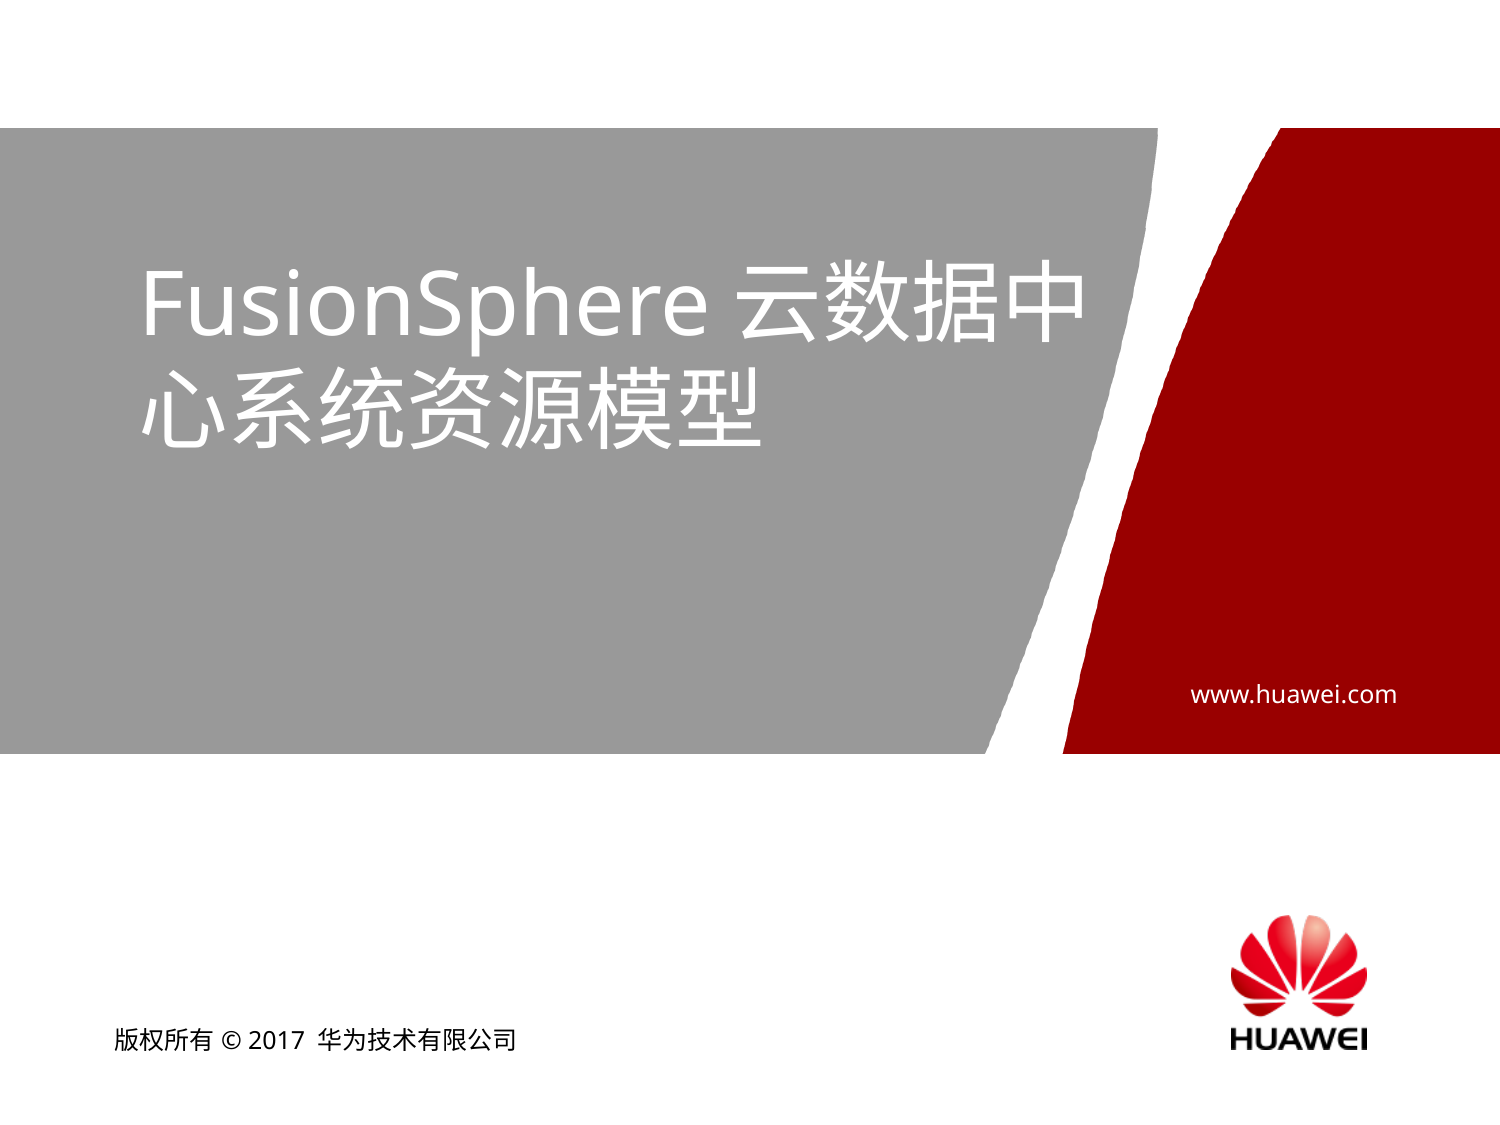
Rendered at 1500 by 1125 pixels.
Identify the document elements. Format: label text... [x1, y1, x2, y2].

picture [1231, 915, 1367, 1050]
picture [0, 128, 1500, 754]
title FusionSphere云数据中心系统资源模型 [123, 232, 1158, 475]
